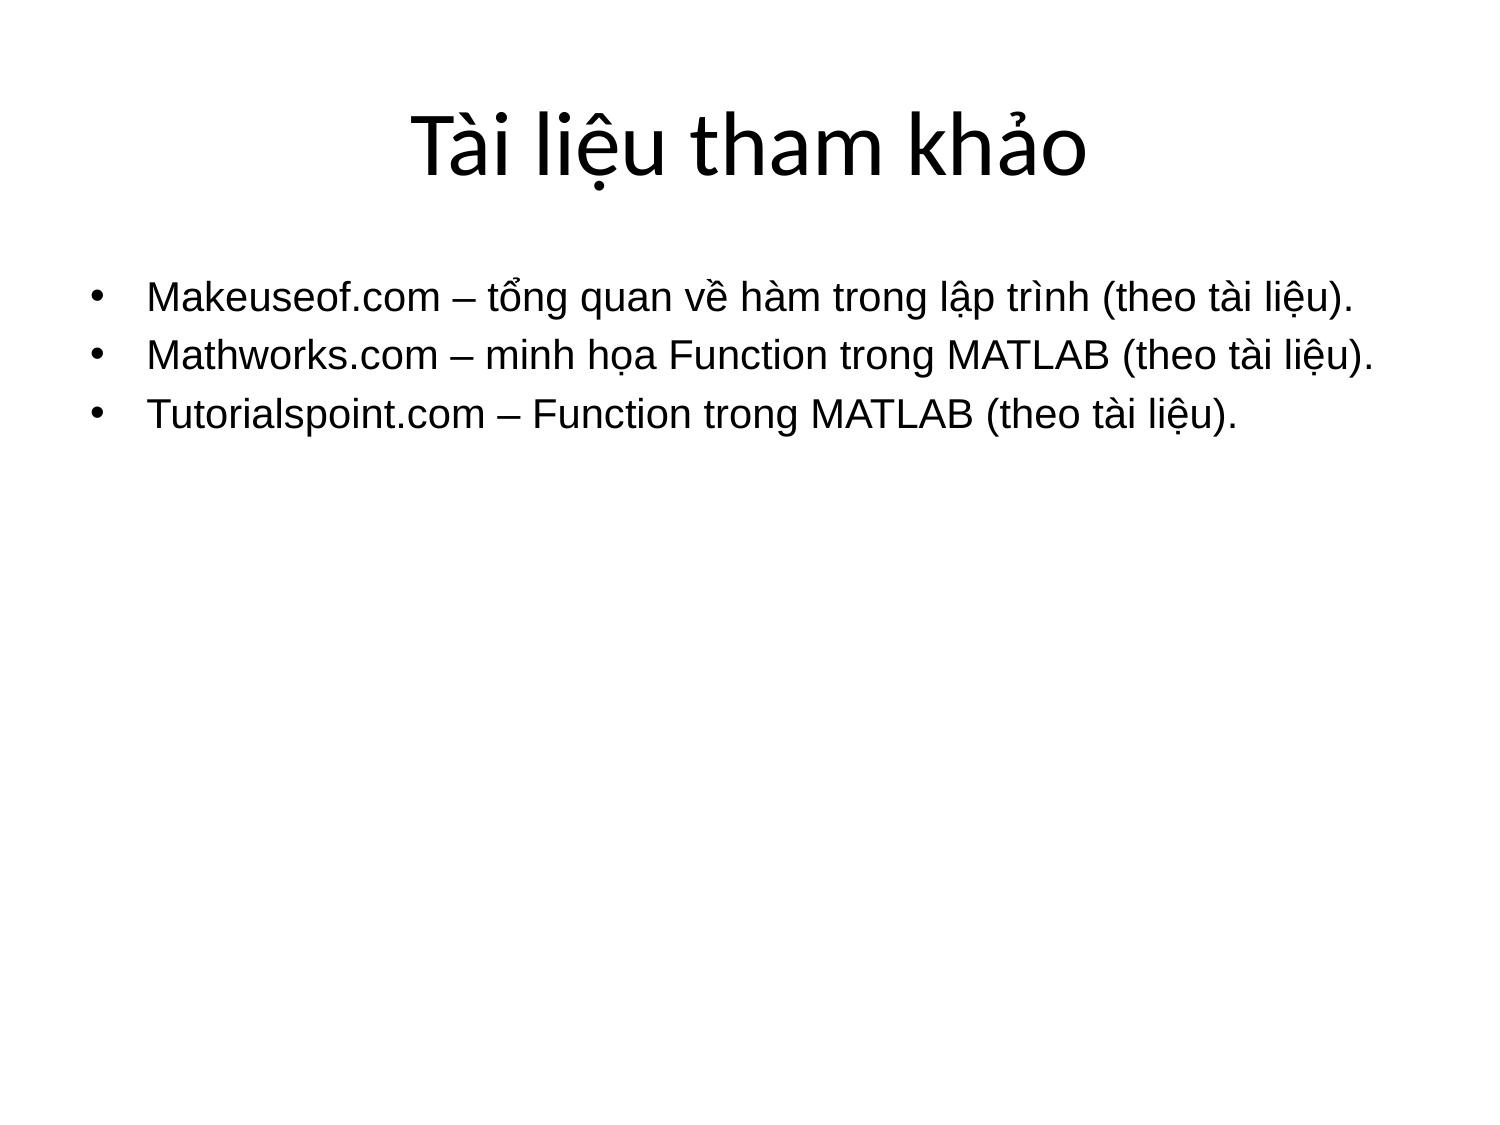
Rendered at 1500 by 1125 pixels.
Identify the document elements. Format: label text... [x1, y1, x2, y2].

title Tài liệu tham khảo [75, 45, 1425, 233]
list Makeuseof.com – tổng quan về hàm trong lập trình (theo tài liệu). Mathworks.com – minh họa Function trong MATLAB (theo tài liệu). Tutorialspoint.com – Function trong MATLAB (theo tài liệu). [75, 262, 1425, 1005]
